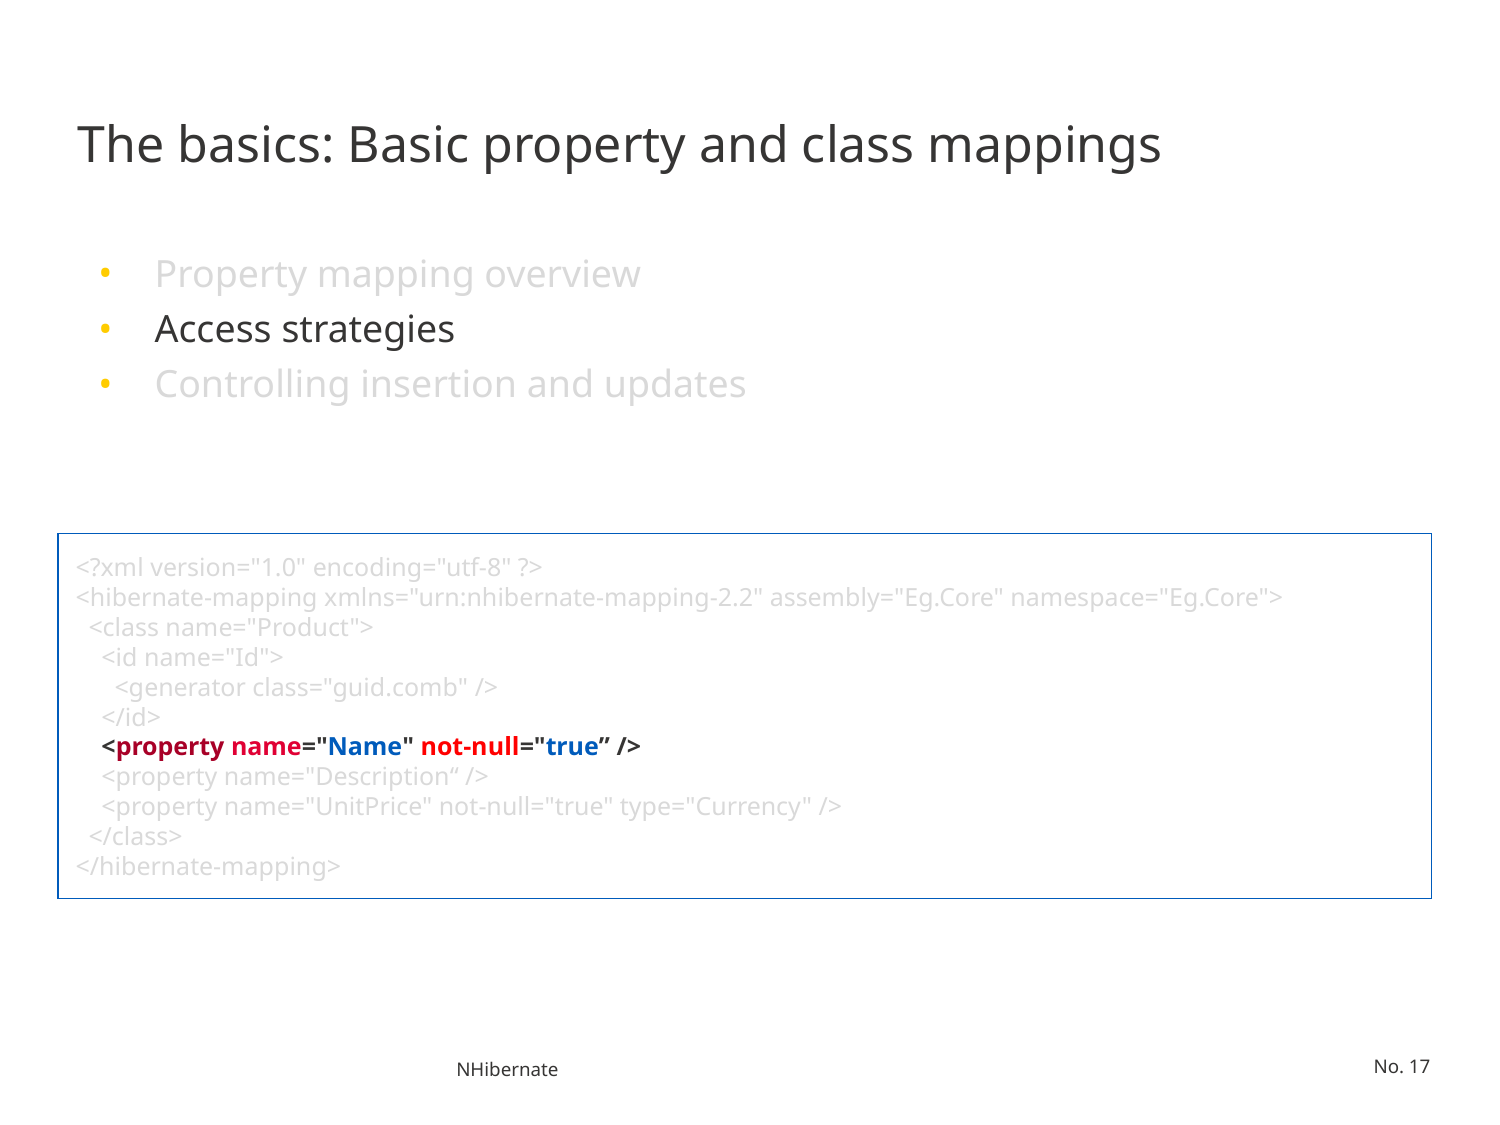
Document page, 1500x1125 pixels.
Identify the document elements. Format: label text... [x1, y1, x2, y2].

footer NHibernate [456, 1053, 1259, 1080]
text_box Property mapping overview Access strategies Controlling insertion and updates [83, 211, 1243, 444]
slide_number No. 17 [1302, 1053, 1431, 1080]
title The basics: Basic property and class mappings [77, 43, 1288, 173]
text_box <?xml version="1.0" encoding="utf-8" ?> <hibernate-mapping xmlns="urn:nhibernate-mapping-2.2" assembly="Eg.Core" namespace="Eg.Core"> <class name="Product"> <id name="Id"> <generator class="guid.comb" /> </id> <property name="Name" not-null="true” /> <property name="Description“ /> <property name="UnitPrice" not-null="true" type="Currency" /> </class> </hibernate-mapping> [57, 533, 1432, 899]
